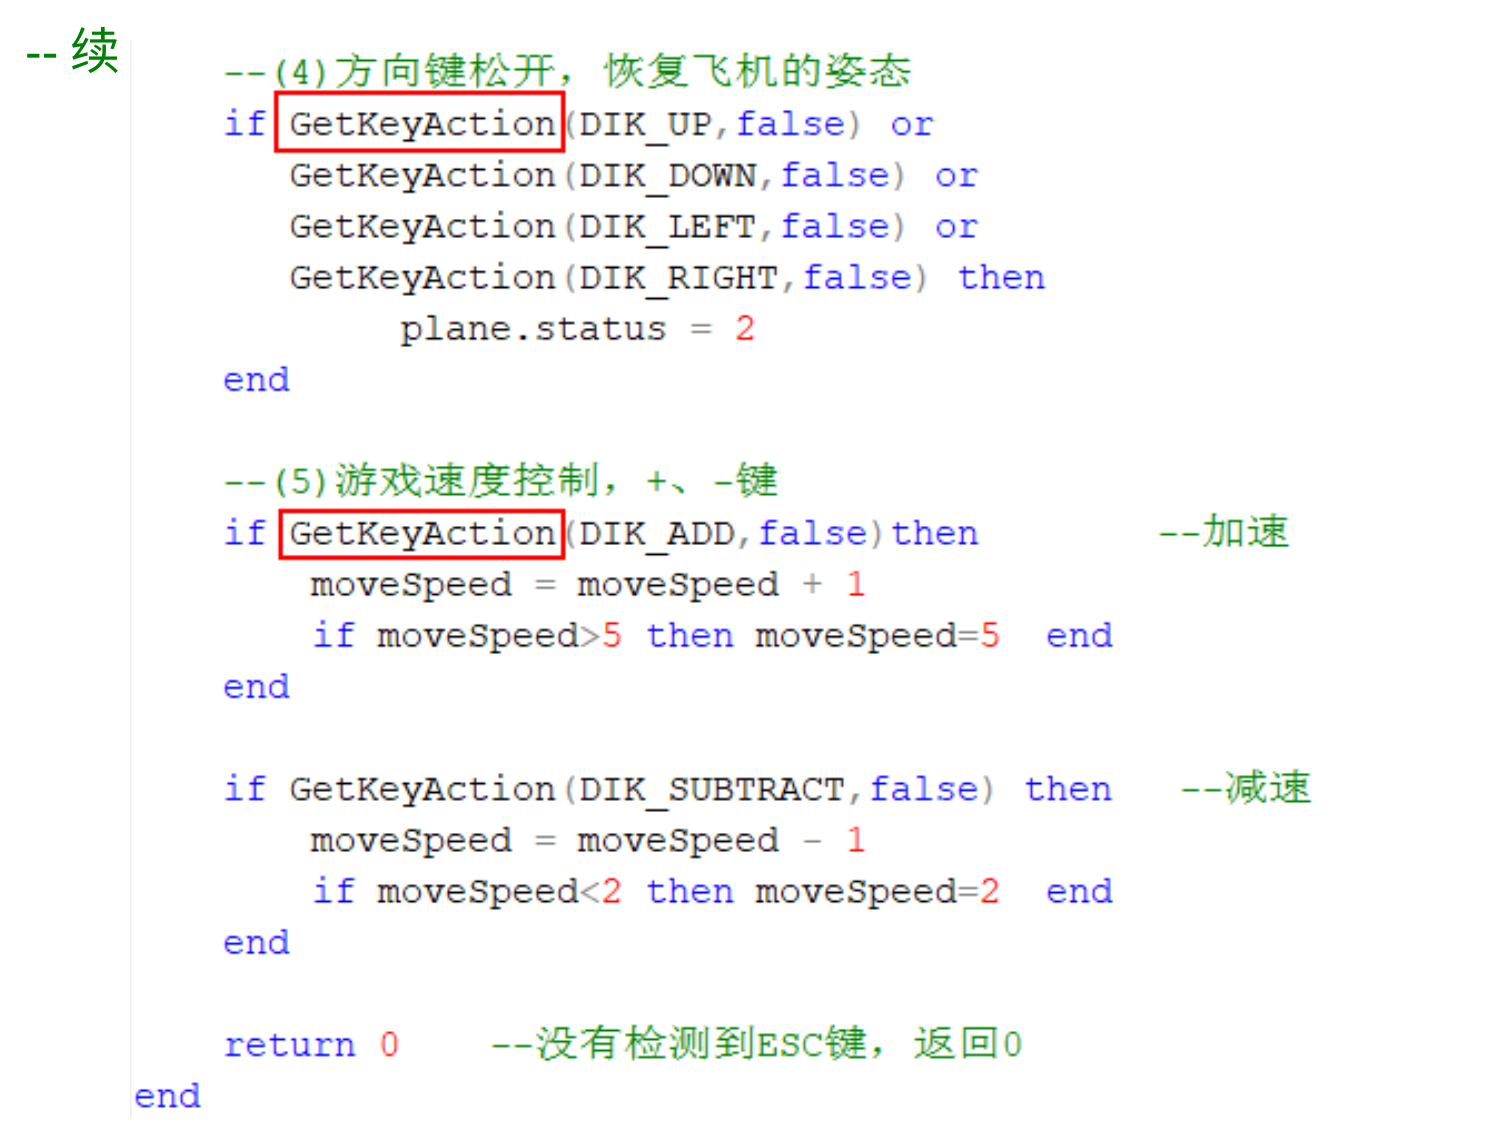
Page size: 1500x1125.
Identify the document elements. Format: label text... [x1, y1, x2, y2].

picture [129, 39, 1318, 1119]
text_box --续 [0, 12, 136, 88]
